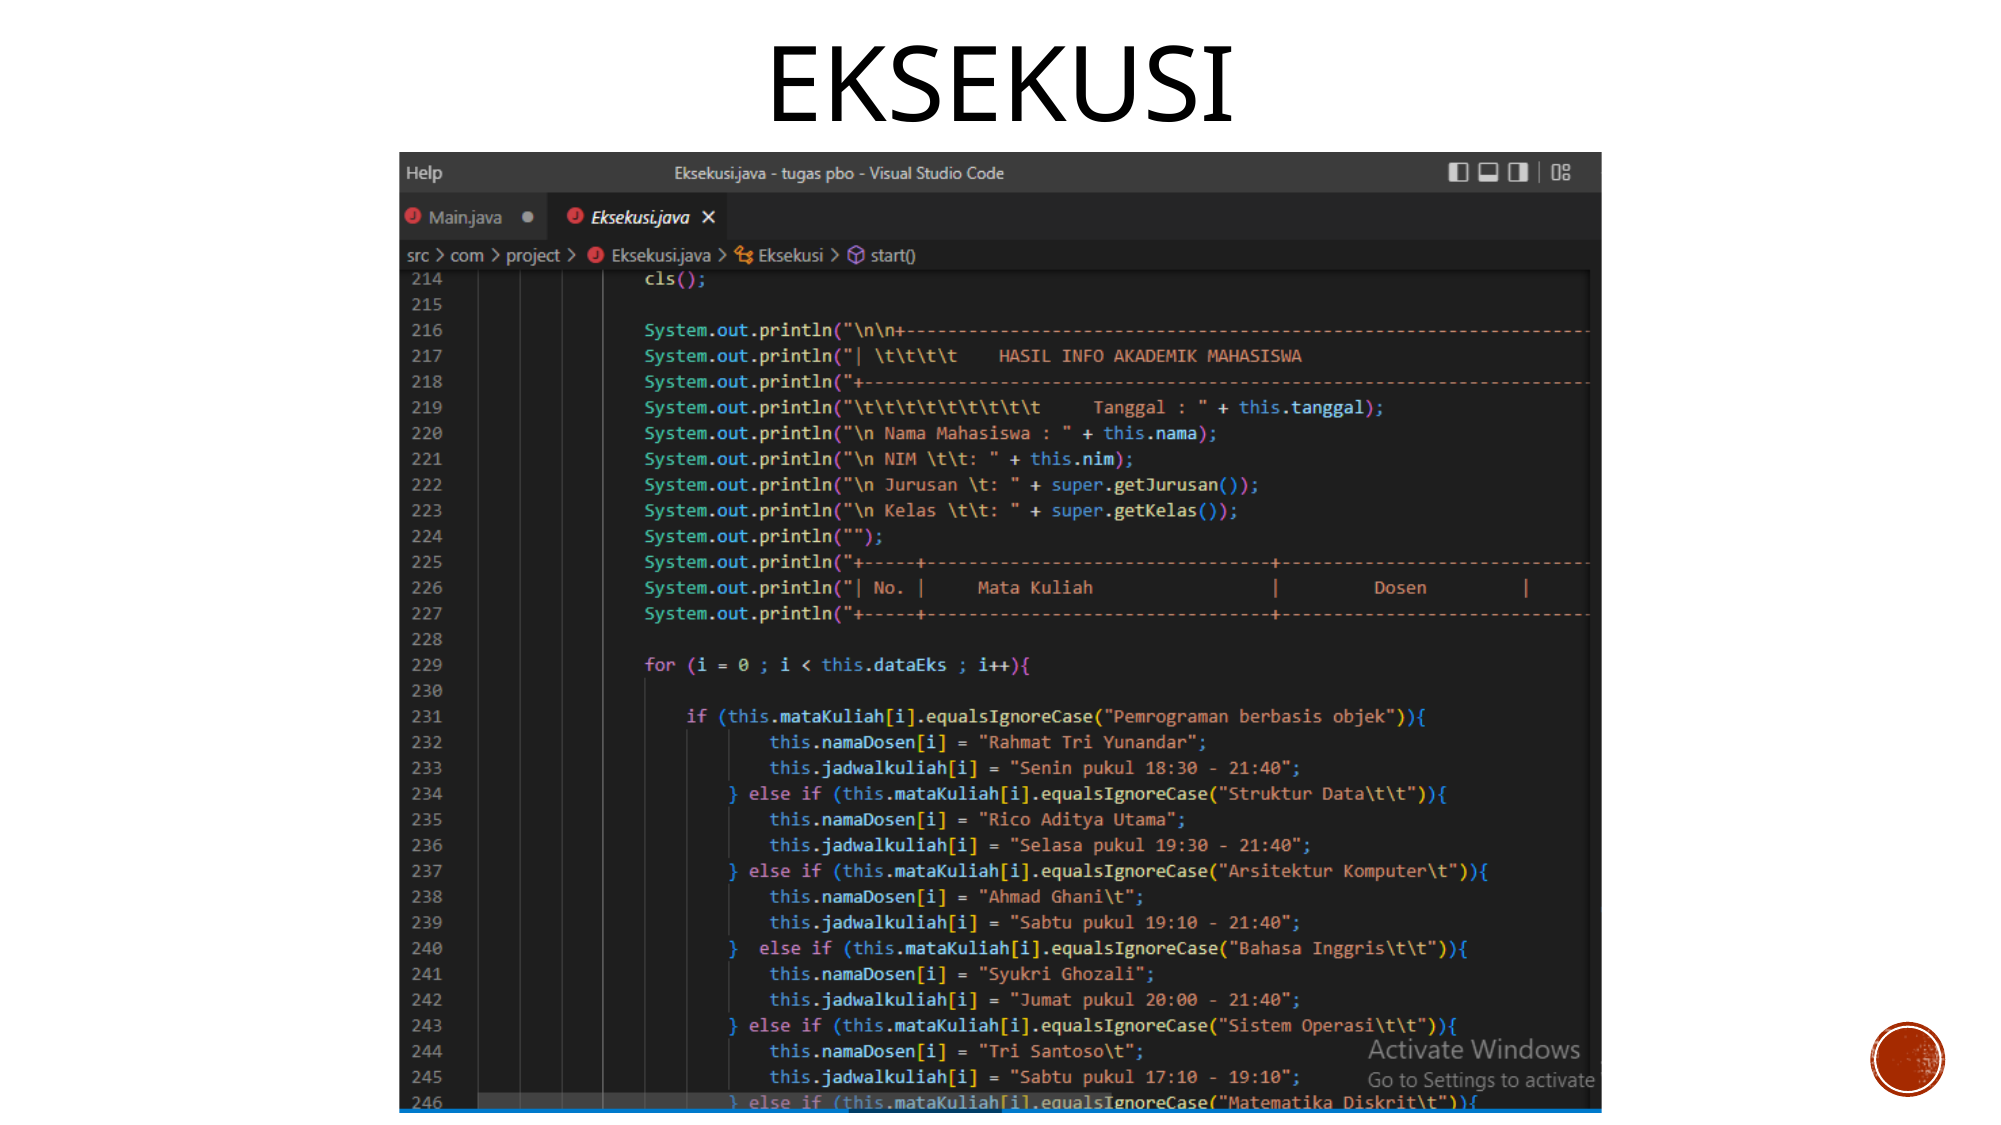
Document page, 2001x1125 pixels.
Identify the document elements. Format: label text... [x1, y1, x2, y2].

picture [399, 152, 1602, 1113]
title EKSEKUSI [175, 23, 1826, 153]
